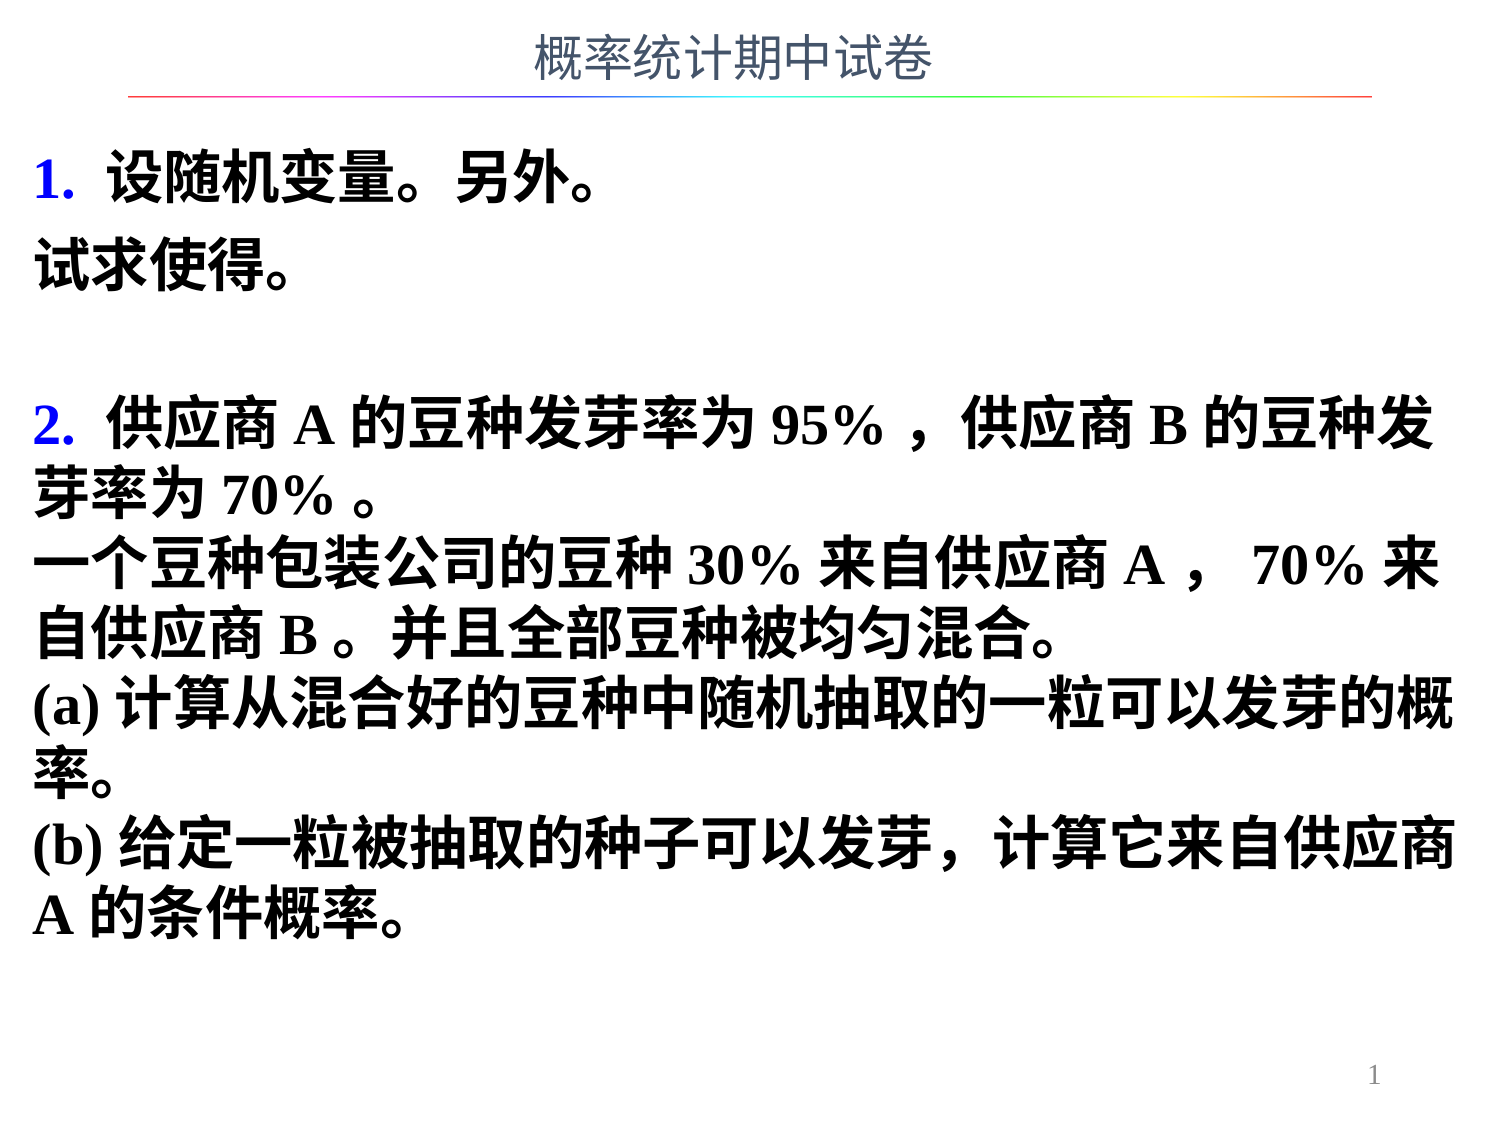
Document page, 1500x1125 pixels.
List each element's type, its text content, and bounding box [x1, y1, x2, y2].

text_box 概率统计期中试卷 [112, 37, 1388, 75]
text_box 2. 供应商A的豆种发芽率为95%，供应商B的豆种发芽率为70%。 一个豆种包装公司的豆种30%来自供应商A，70%来自供应商B。并且全部豆种被均匀混合。 (a)计算从混合好的豆种中随机抽取的一粒可以发芽的概率。 (b)给定一粒被抽取的种子可以发芽，计算它来自供应商A的条件概率。 [18, 378, 1500, 954]
slide_number 1 [1059, 1042, 1397, 1103]
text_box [128, 96, 1371, 100]
